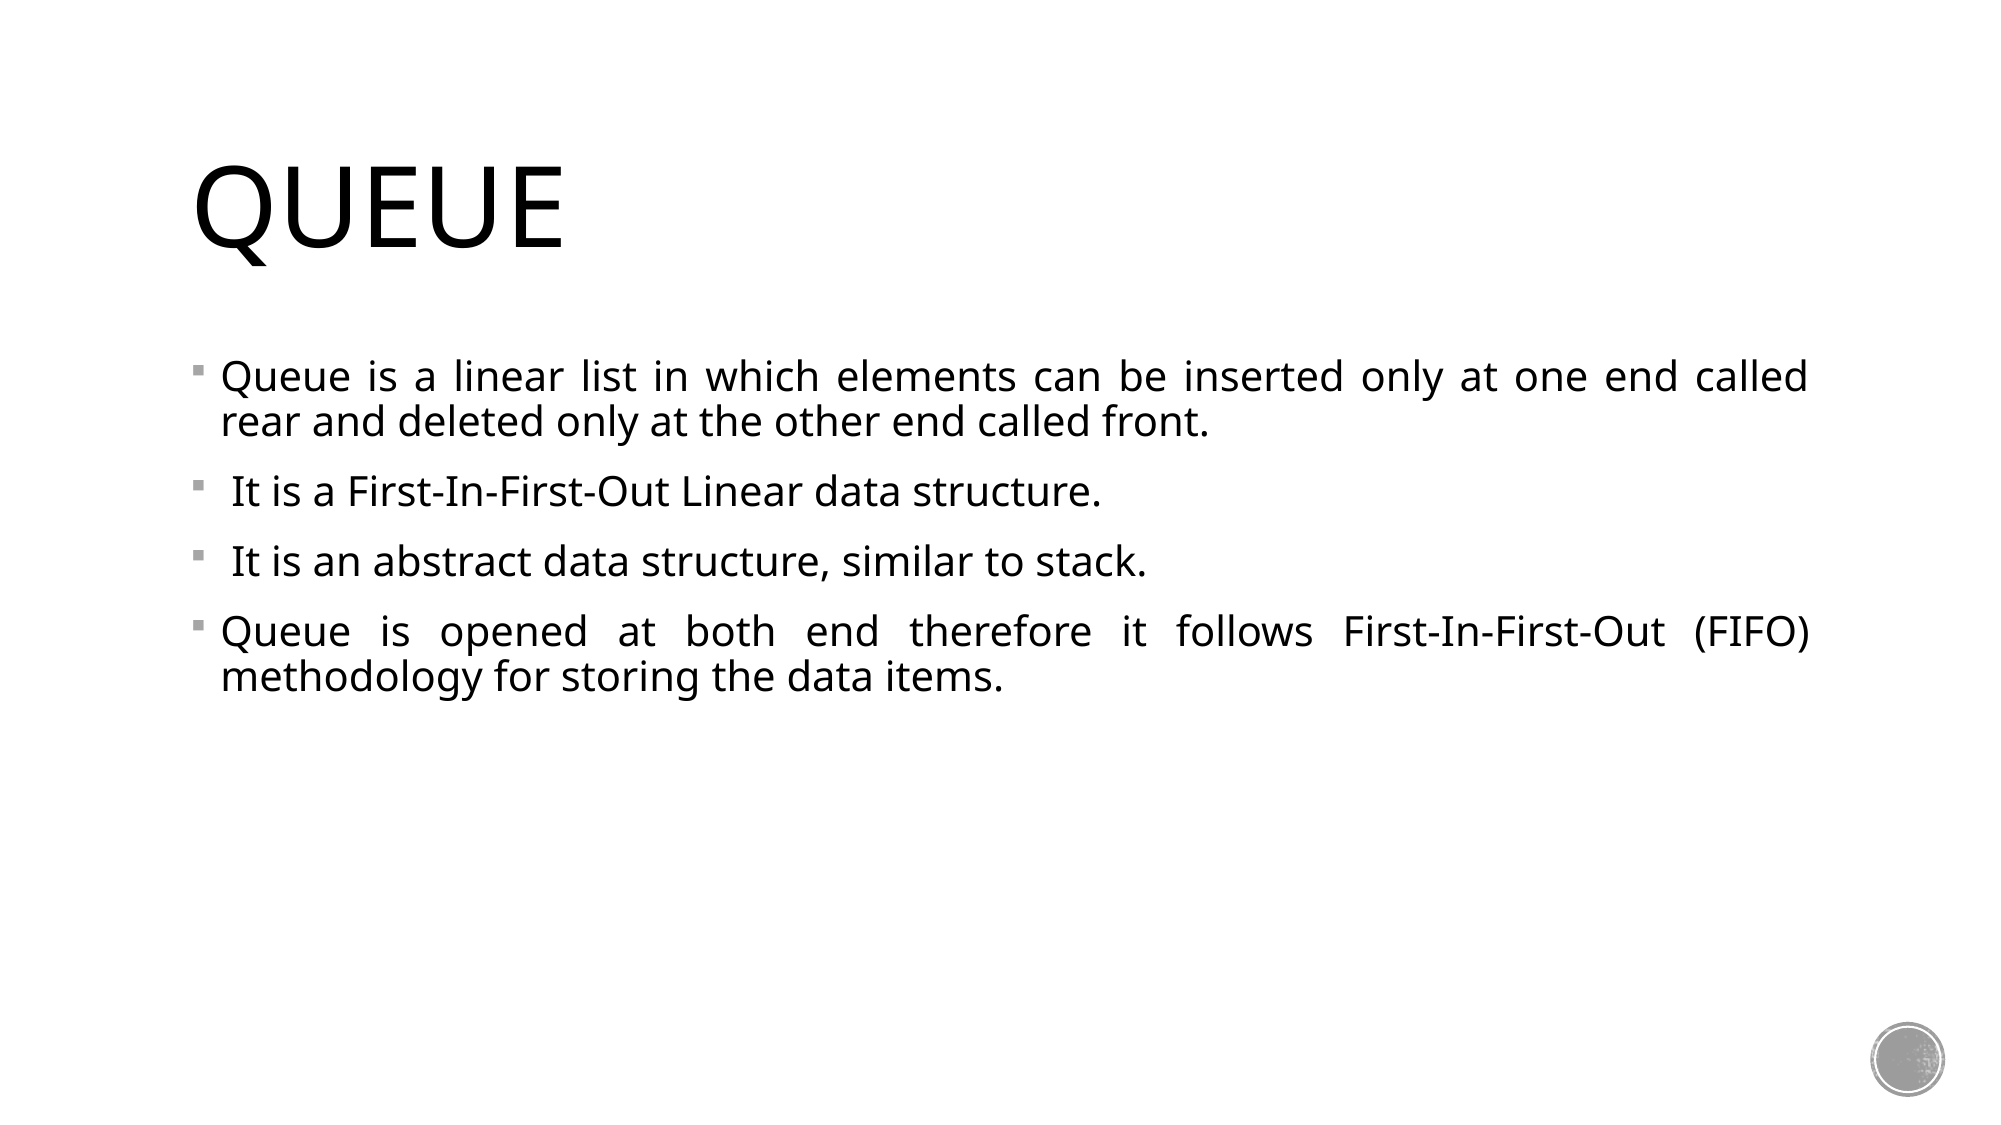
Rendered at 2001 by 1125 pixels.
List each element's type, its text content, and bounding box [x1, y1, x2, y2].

title Queue [175, 79, 1826, 344]
list Queue is a linear list in which elements can be inserted only at one end called rear and deleted only at the other end called front. It is a First-In-First-Out Linear data structure. It is an abstract data structure, similar to stack. Queue is opened at both end therefore it follows First-In-First-Out (FIFO) methodology for storing the data items. [175, 348, 1826, 1013]
